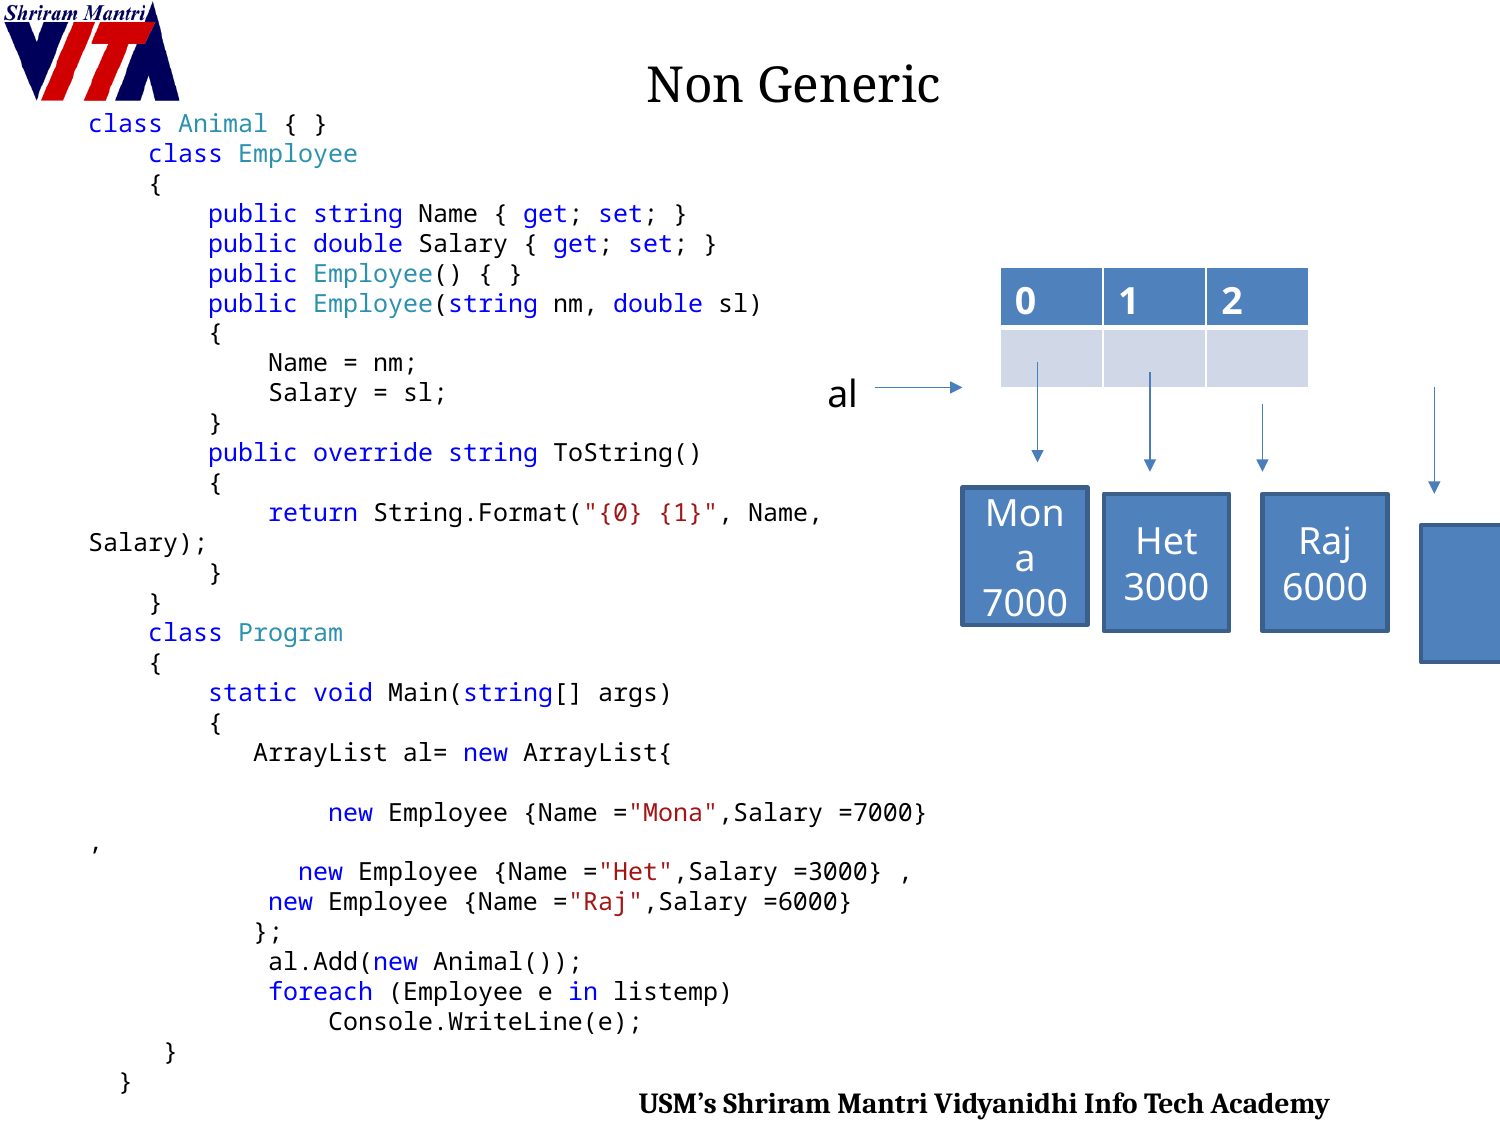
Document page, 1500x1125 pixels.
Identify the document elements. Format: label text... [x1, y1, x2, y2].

text_box Het 3000 [1102, 492, 1231, 633]
title Non Generic [162, 45, 1425, 121]
table_cell [1207, 330, 1308, 387]
text_box [1419, 523, 1500, 664]
text_box class Animal { } class Employee { public string Name { get; set; } public double Salary { get; set; } public Employee() { } public Employee(string nm, double sl) { Name = nm; Salary = sl; } public override string ToString() { return String.Format("{0} {1}", Name, Salary); } } class Program { static void Main(string[] args) { ArrayList al= new ArrayList{ new Employee {Name ="Mona",Salary =7000} , new Employee {Name ="Het",Salary =3000} , new Employee {Name ="Raj",Salary =6000} }; al.Add(new Animal()); foreach (Employee e in listemp) Console.WriteLine(e); } } [73, 99, 950, 1103]
table_header 0 [1001, 268, 1102, 325]
text_box Mona 7000 [960, 485, 1090, 627]
table_header 1 [1104, 268, 1205, 325]
text_box al [812, 362, 913, 423]
table_cell [1104, 330, 1205, 387]
text_box Raj 6000 [1260, 492, 1390, 633]
picture [0, 0, 197, 121]
table_header 2 [1207, 268, 1308, 325]
table_cell [1001, 330, 1102, 387]
